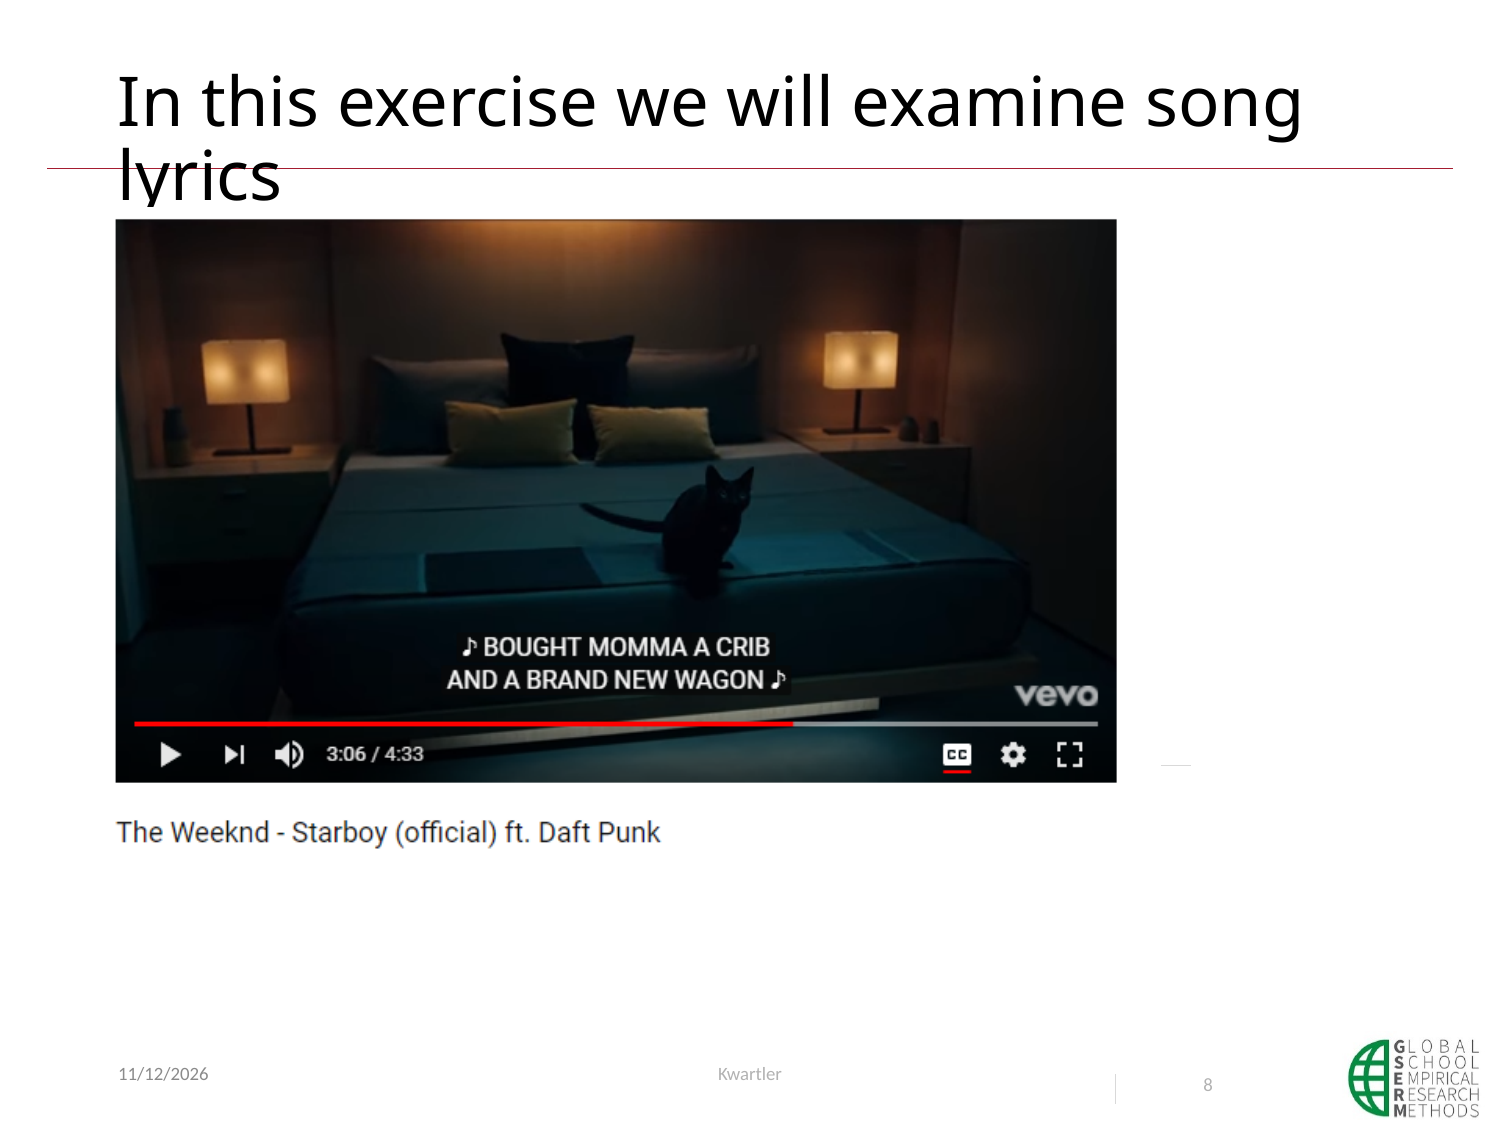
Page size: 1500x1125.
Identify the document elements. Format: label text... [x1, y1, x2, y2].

title In this exercise we will examine song lyrics [103, 59, 1397, 157]
slide_number 8 [1188, 1042, 1330, 1103]
footer Kwartler [496, 1042, 1004, 1103]
picture [105, 207, 1142, 855]
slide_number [103, 1042, 441, 1103]
picture [1342, 1031, 1500, 1120]
